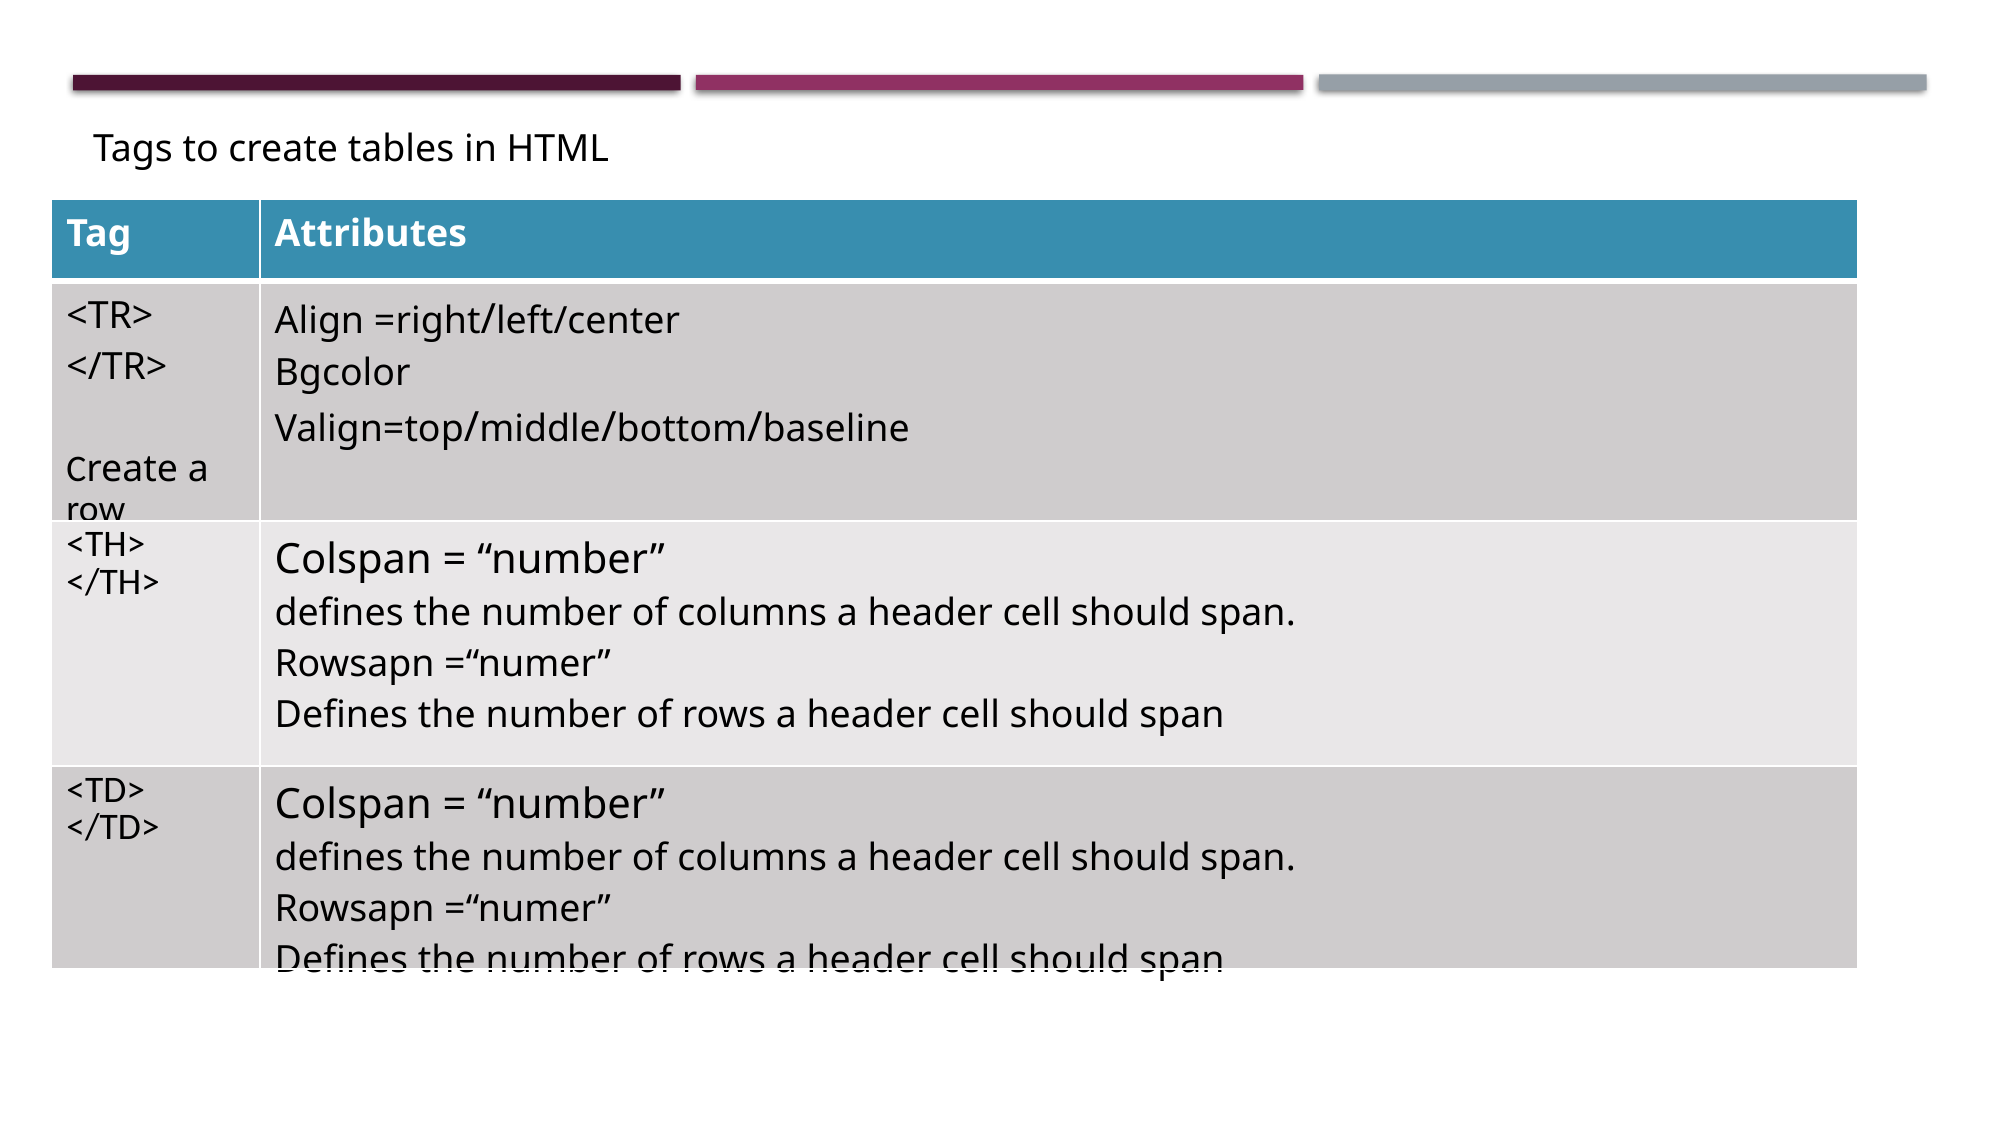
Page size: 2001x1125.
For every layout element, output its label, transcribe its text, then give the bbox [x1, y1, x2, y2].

table_cell Align =right/left/center Bgcolor Valign=top/middle/bottom/baseline [261, 284, 1857, 520]
table_header Attributes [261, 200, 1857, 278]
table_cell <TD> </TD> [52, 767, 259, 968]
text_box Tags to create tables in HTML [78, 116, 746, 177]
table_cell Colspan = “number” defines the number of columns a header cell should span. Rowsapn =“numer” Defines the number of rows a header cell should span [261, 522, 1857, 765]
table_header Tag [52, 200, 259, 278]
table_cell <TH> </TH> [52, 522, 259, 765]
table_cell Colspan = “number” defines the number of columns a header cell should span. Rowsapn =“numer” Defines the number of rows a header cell should span [261, 767, 1857, 968]
table_cell <TR> </TR> Create a row [52, 284, 259, 520]
